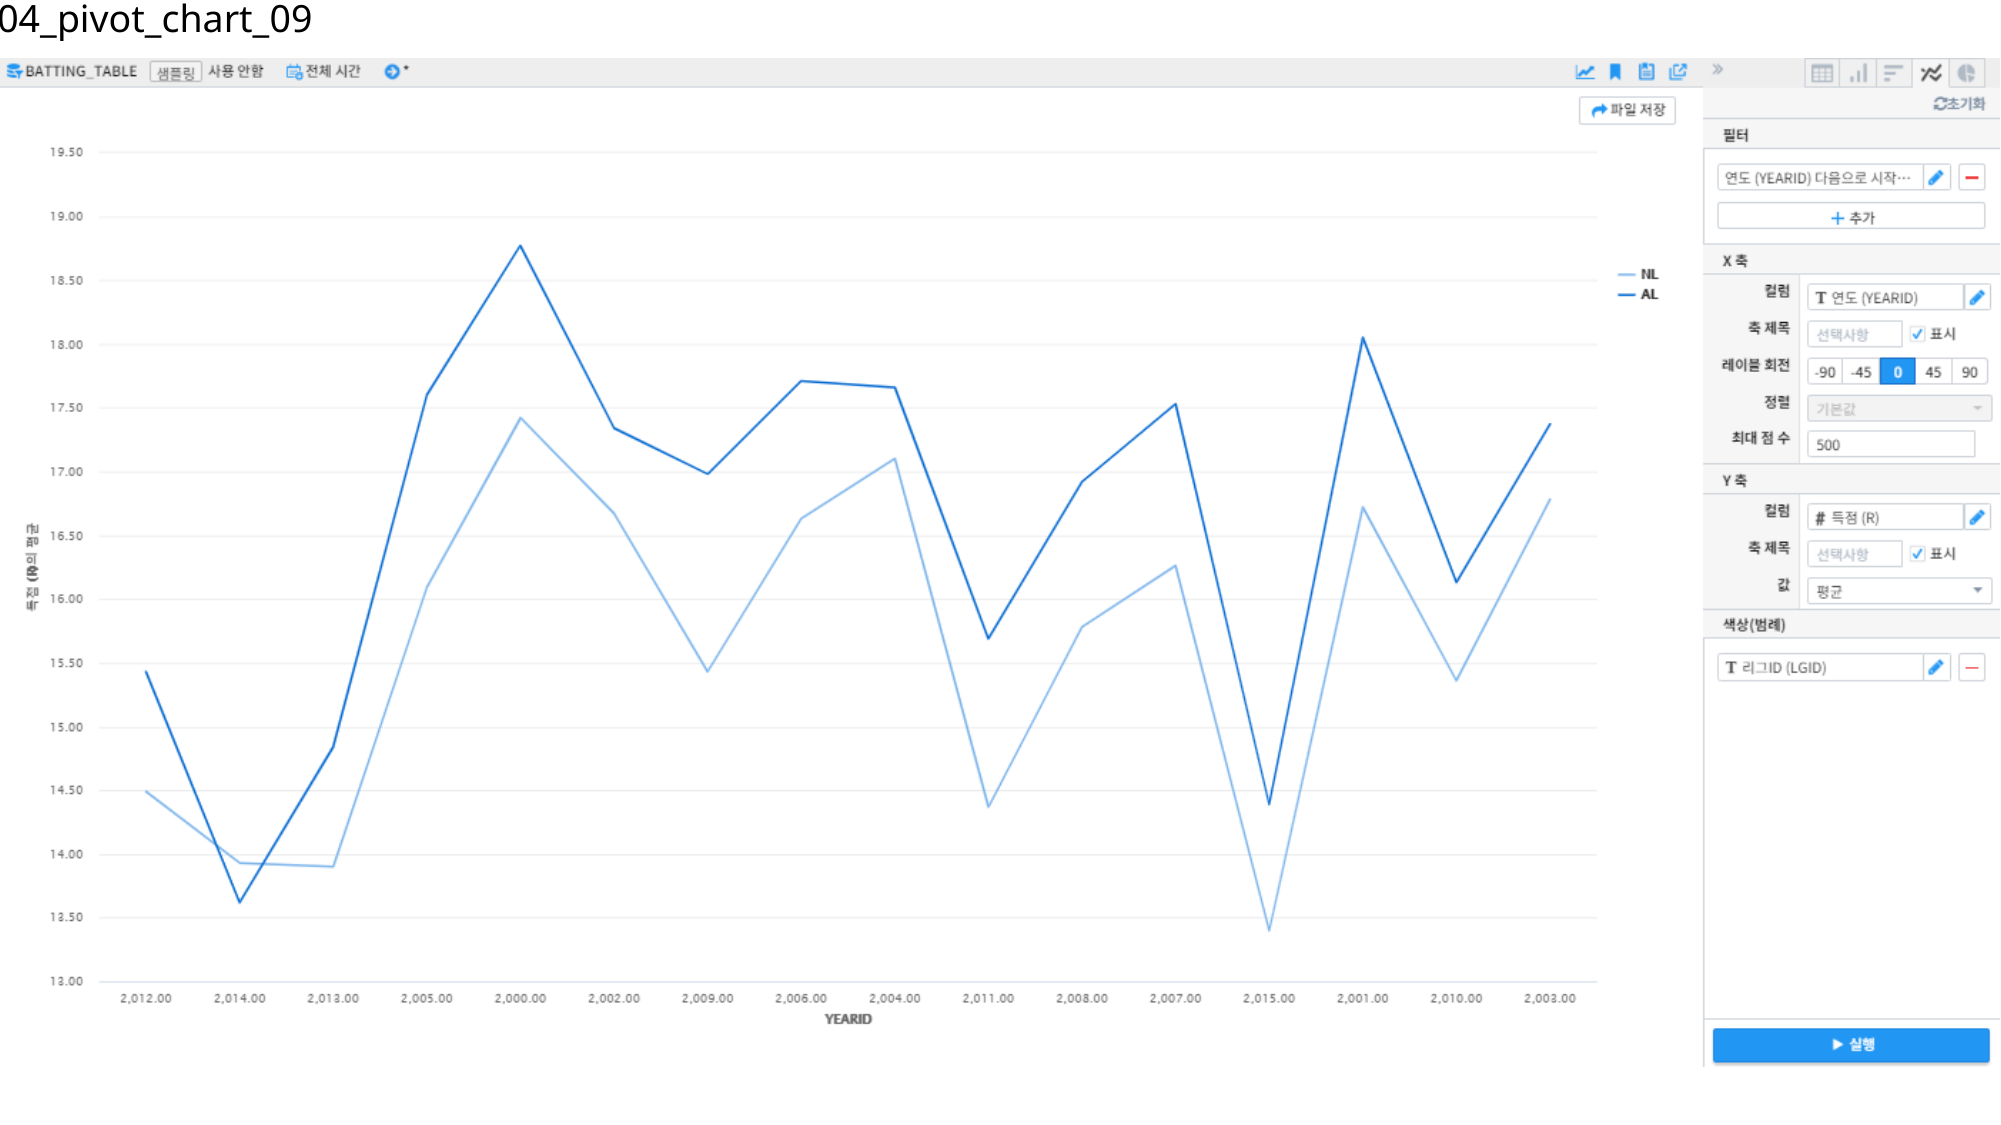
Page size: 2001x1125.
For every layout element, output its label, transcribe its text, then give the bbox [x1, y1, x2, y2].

text_box 04_pivot_chart_09 [0, 0, 374, 48]
picture [0, 58, 2000, 1067]
